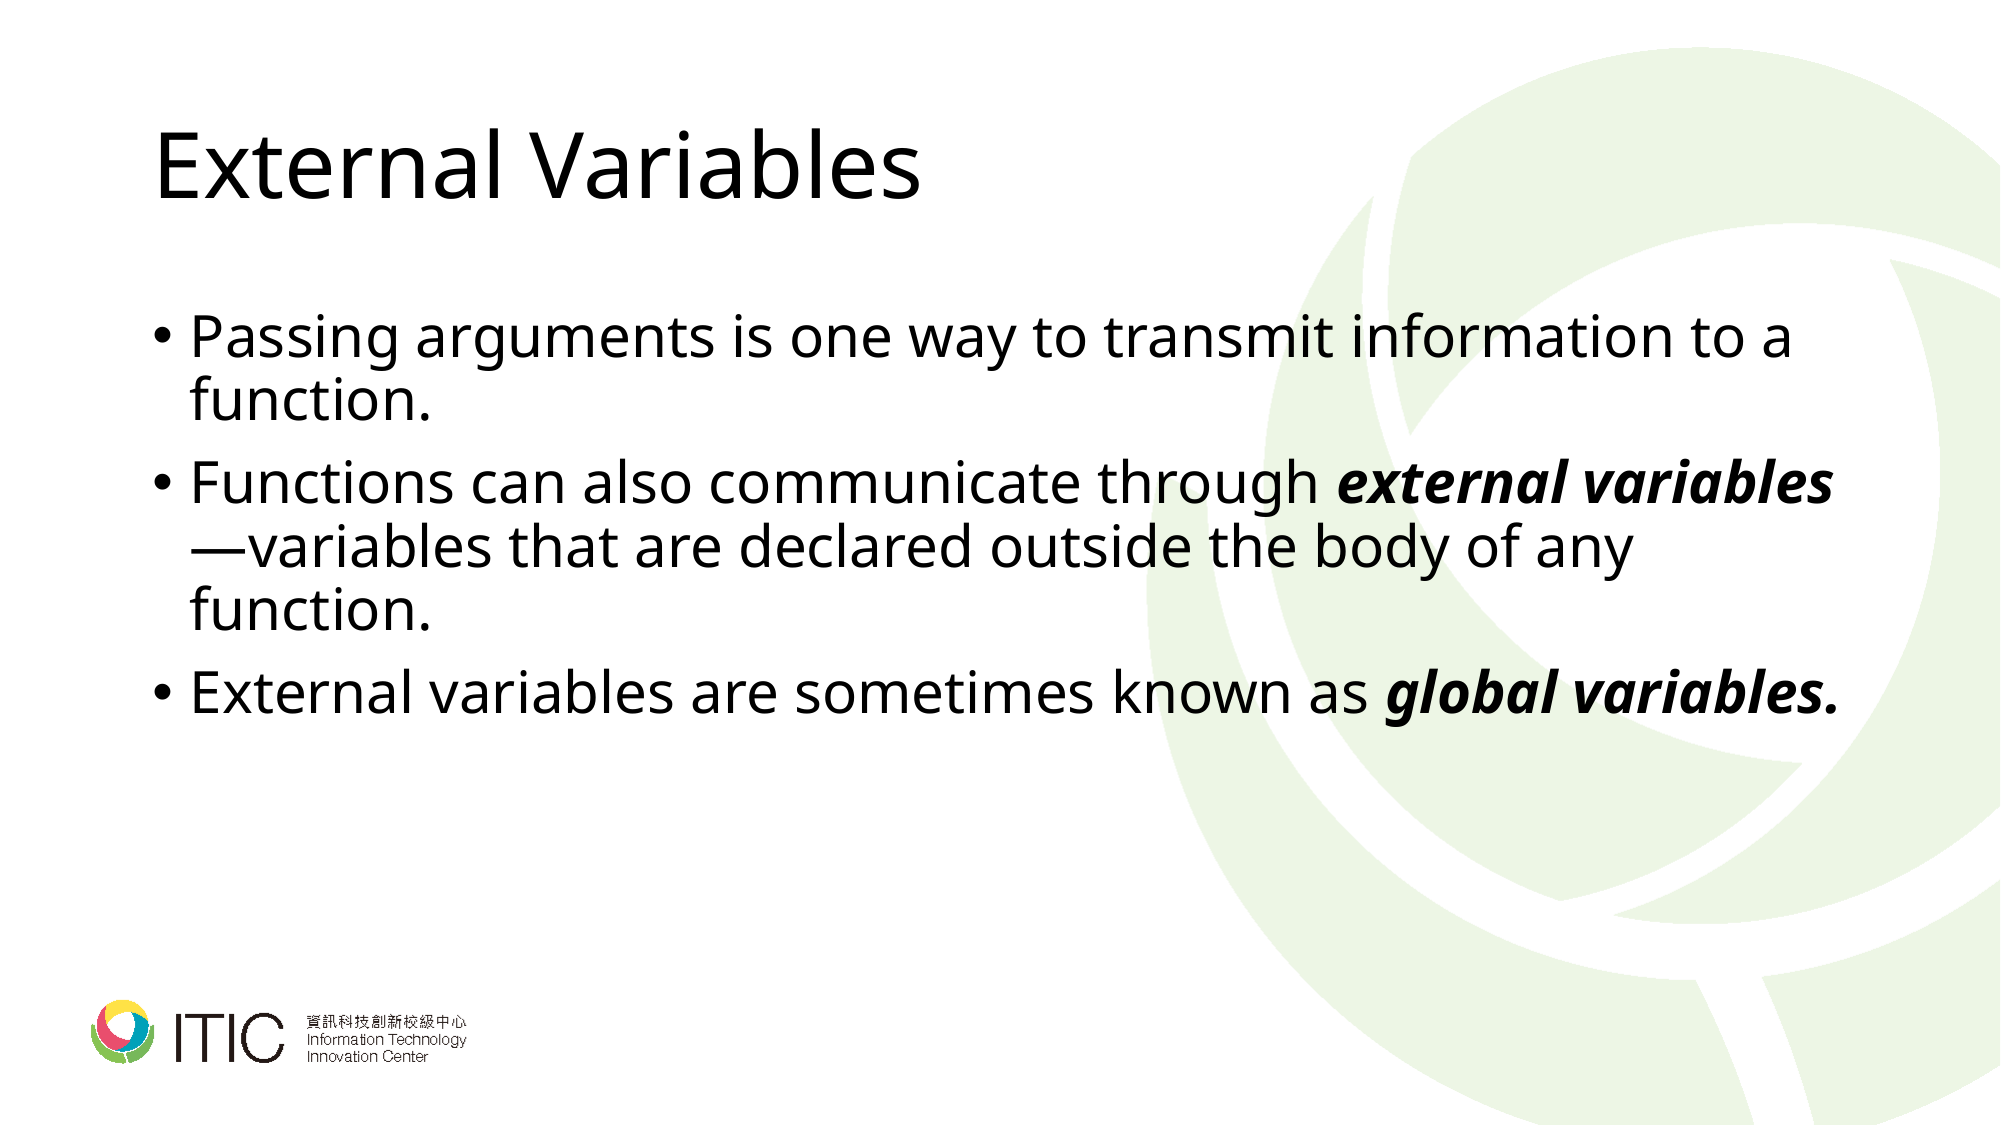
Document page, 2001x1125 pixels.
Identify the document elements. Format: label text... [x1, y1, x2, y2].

list Passing arguments is one way to transmit information to a function. Functions can also communicate through external variables—variables that are declared outside the body of any function. External variables are sometimes known as global variables. [137, 299, 1863, 1014]
title External Variables [137, 59, 1863, 278]
picture [0, 0, 2001, 1125]
